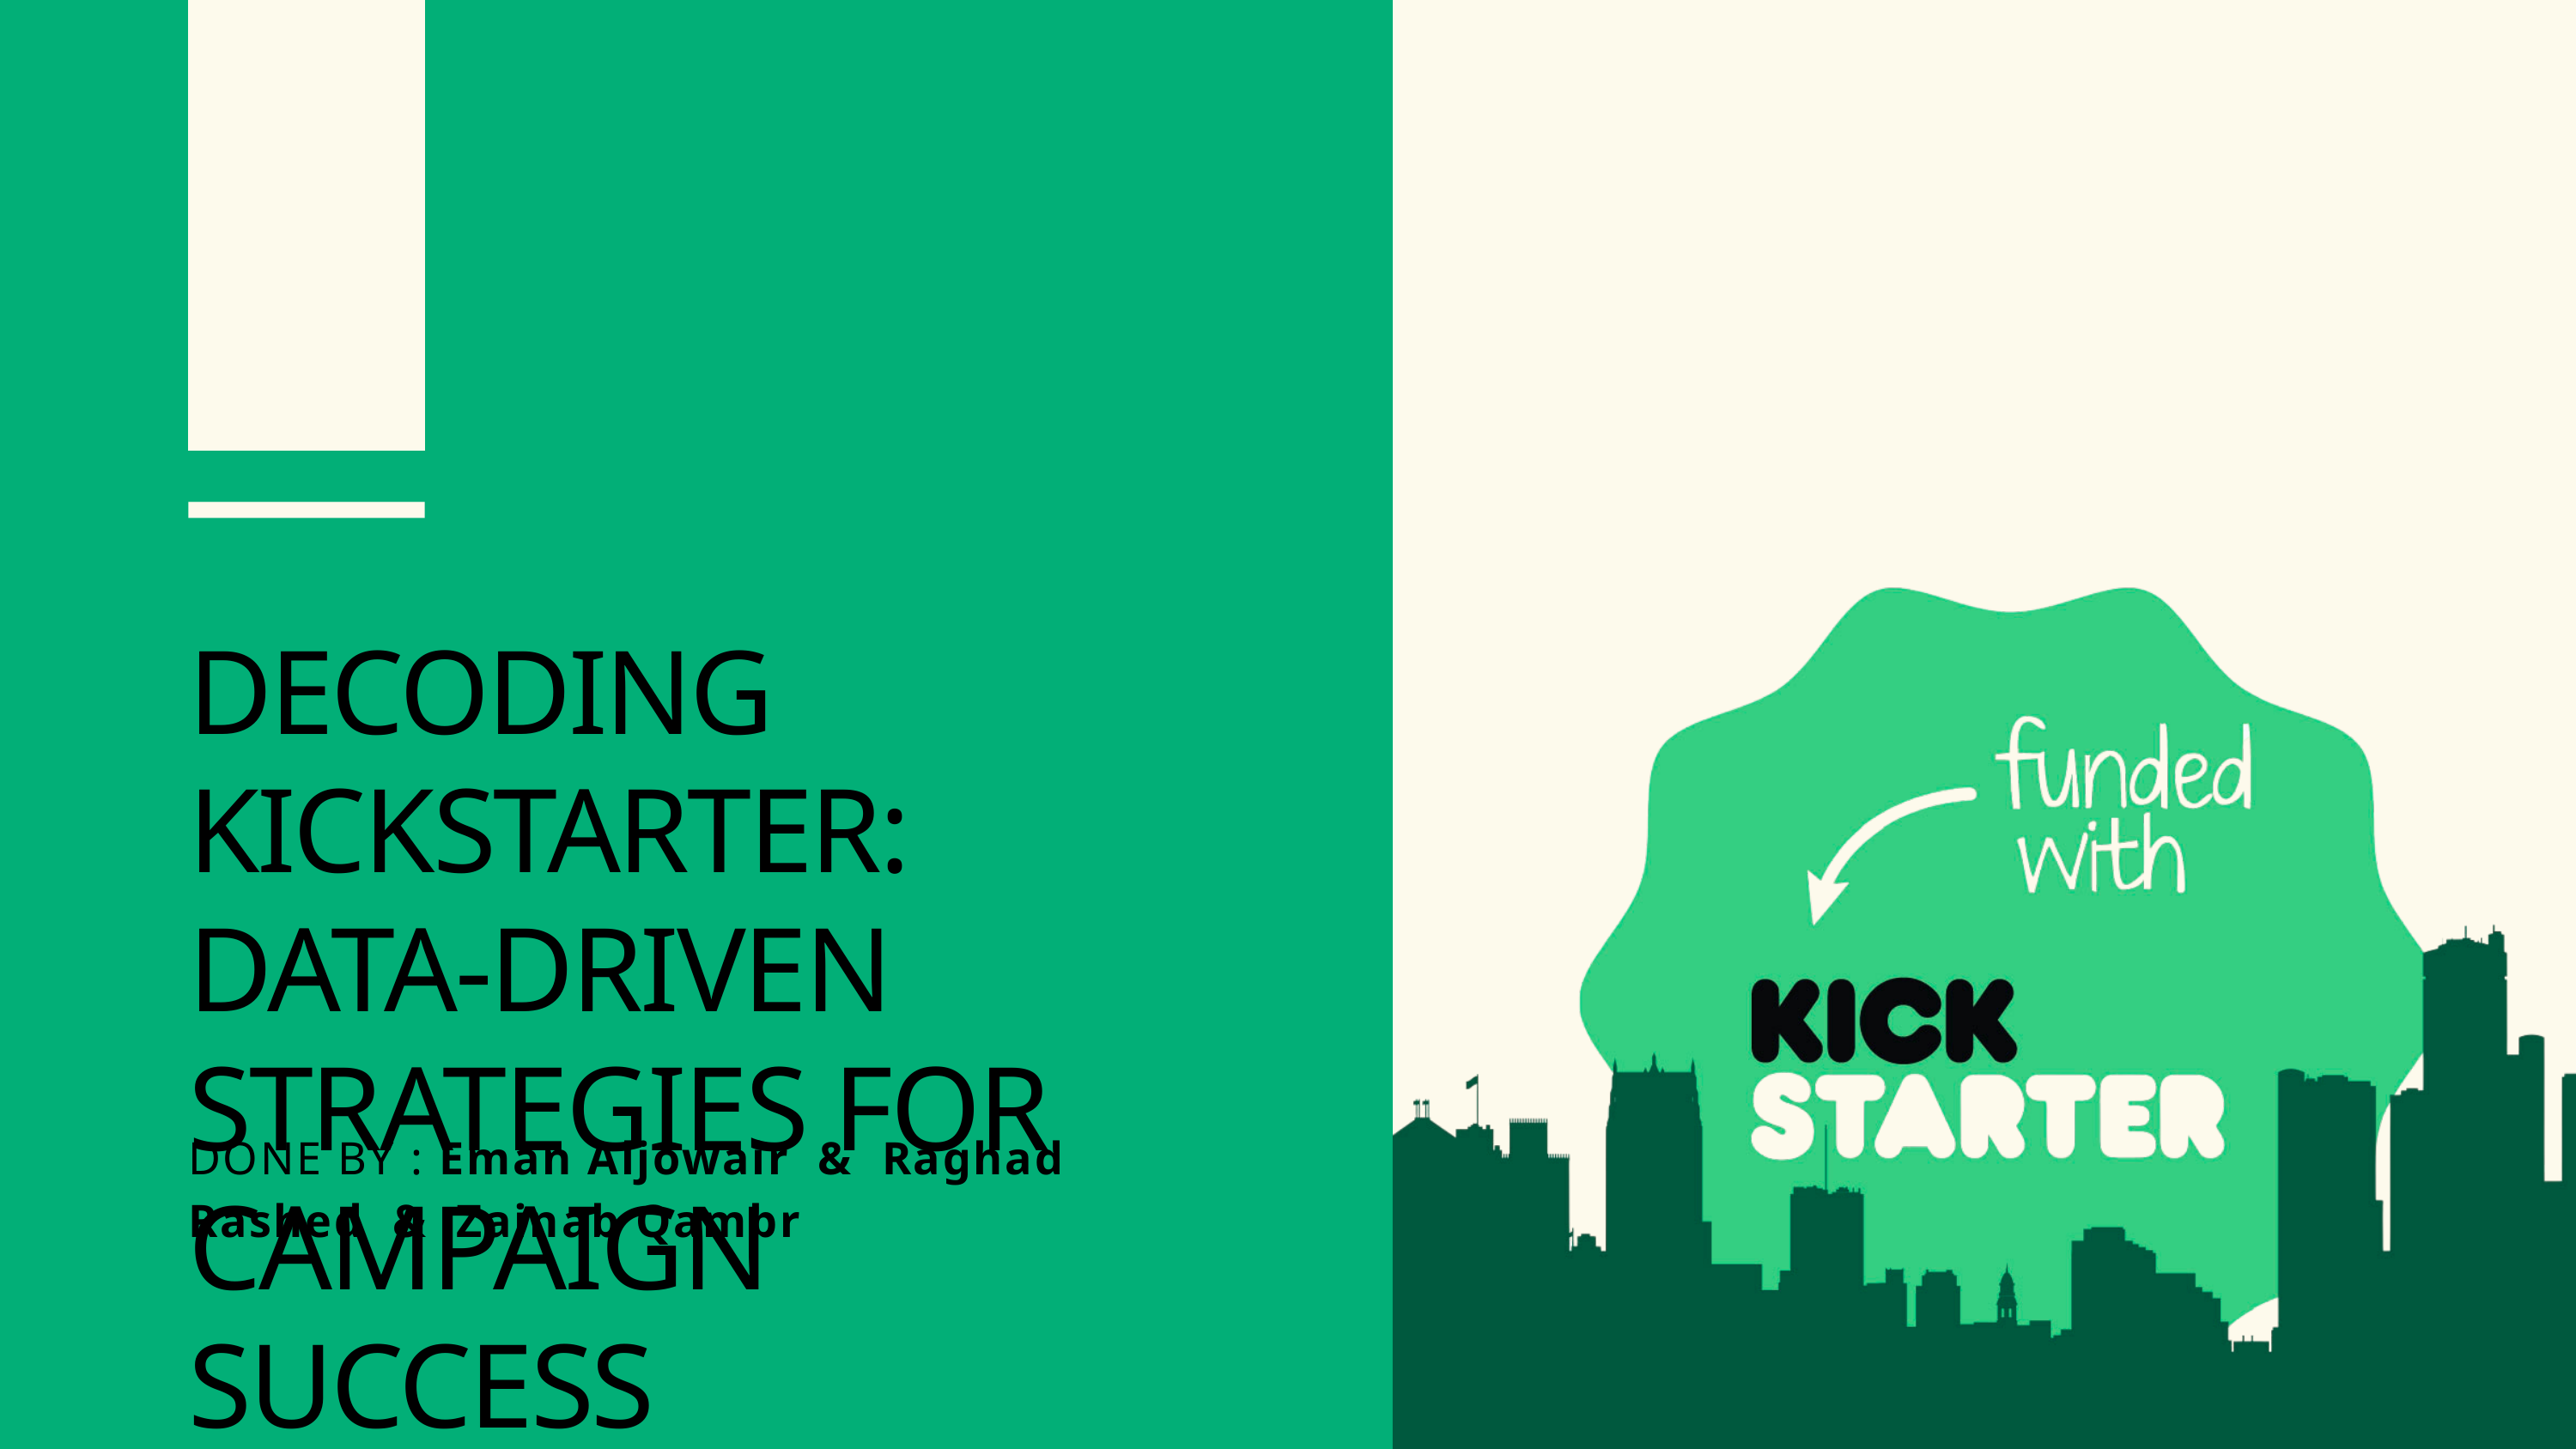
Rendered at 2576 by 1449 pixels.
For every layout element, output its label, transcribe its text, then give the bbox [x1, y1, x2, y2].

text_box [1392, 0, 2576, 1449]
text_box DONE BY : Eman Aljowair & Raghad Rashed & Zainab Qambr [188, 1121, 1221, 1246]
text_box DECODING KICKSTARTER: DATA-DRIVEN STRATEGIES FOR CAMPAIGN SUCCESS [188, 618, 1198, 1121]
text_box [188, 0, 425, 452]
text_box DECODING KICKSTARTER: DATA-DRIVEN STRATEGIES FOR CAMPAIGN SUCCESS [188, 1246, 1198, 1449]
